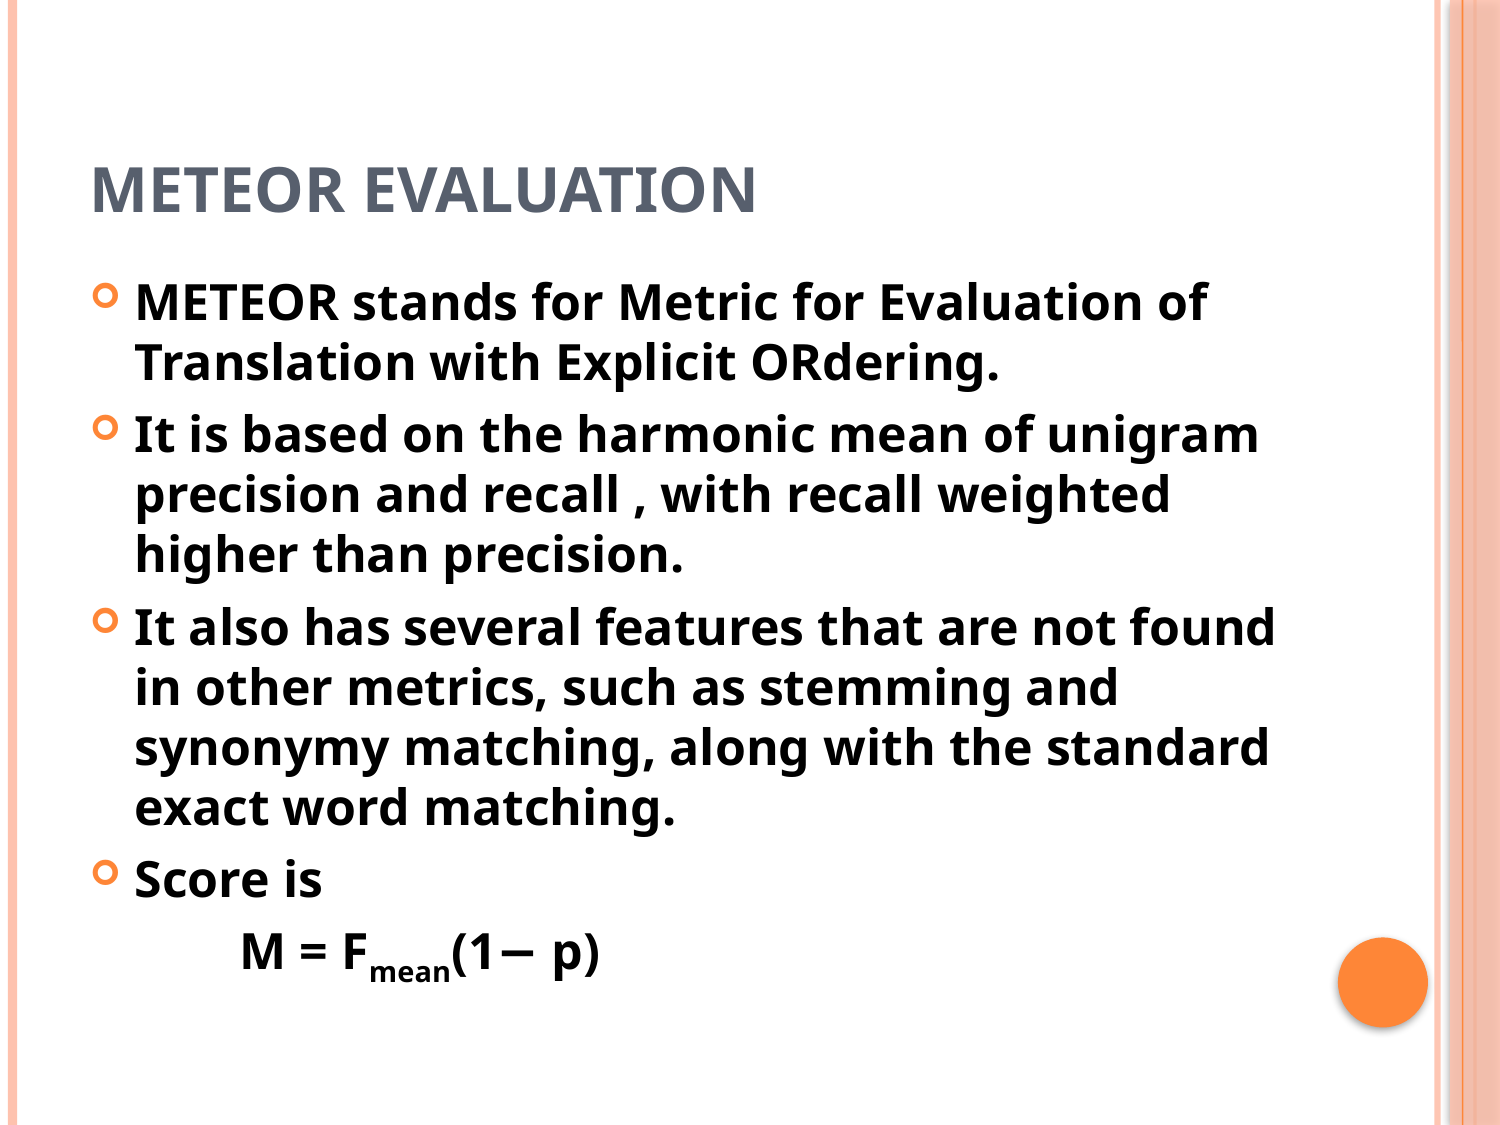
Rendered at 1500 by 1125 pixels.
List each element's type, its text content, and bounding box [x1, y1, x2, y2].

title METEOR EVALUATION [75, 45, 1300, 233]
list METEOR stands for Metric for Evaluation of Translation with Explicit ORdering. It is based on the harmonic mean of unigram precision and recall , with recall weighted higher than precision. It also has several features that are not found in other metrics, such as stemming and synonymy matching, along with the standard exact word matching. Score is M = Fmean(1− p) [75, 262, 1300, 1062]
